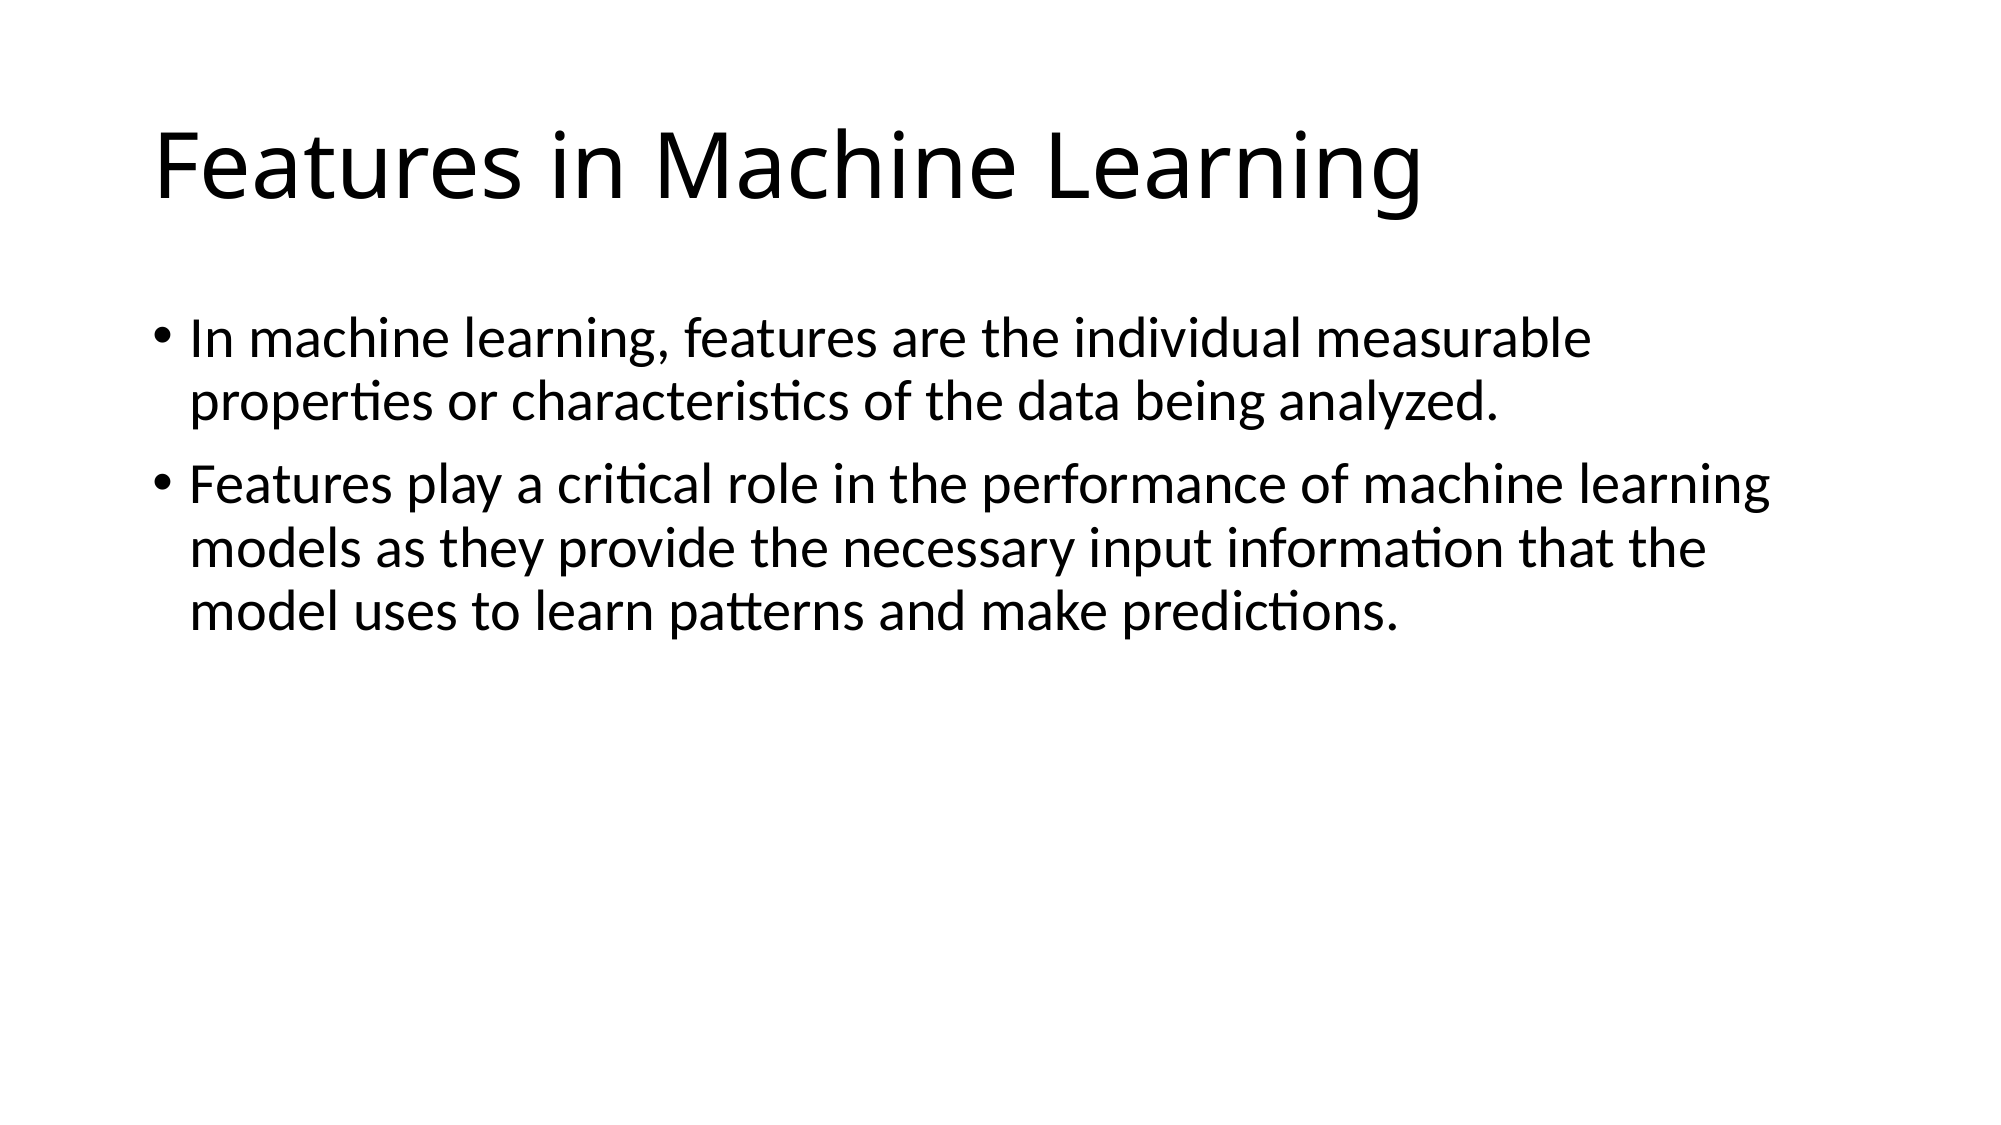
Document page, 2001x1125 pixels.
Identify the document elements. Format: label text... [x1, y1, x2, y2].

list In machine learning, features are the individual measurable properties or characteristics of the data being analyzed. Features play a critical role in the performance of machine learning models as they provide the necessary input information that the model uses to learn patterns and make predictions. [137, 299, 1863, 1014]
title Features in Machine Learning [137, 59, 1863, 278]
